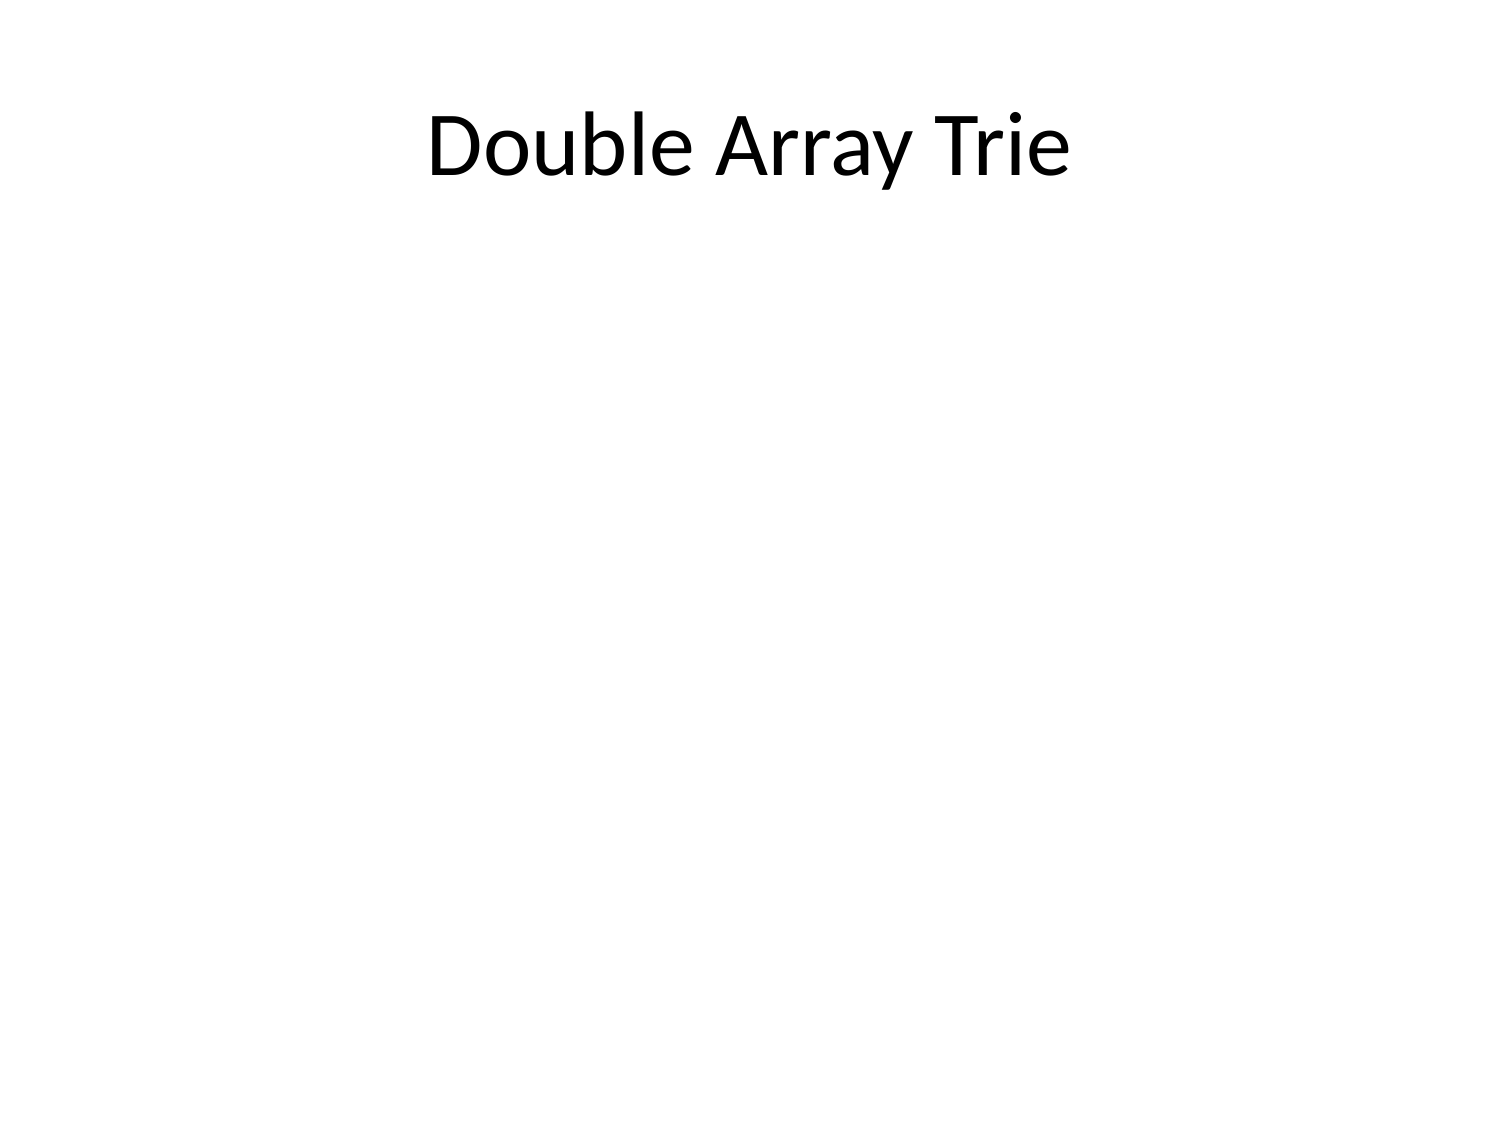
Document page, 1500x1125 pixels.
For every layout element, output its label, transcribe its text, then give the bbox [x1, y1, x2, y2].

title Double Array Trie [75, 45, 1425, 233]
